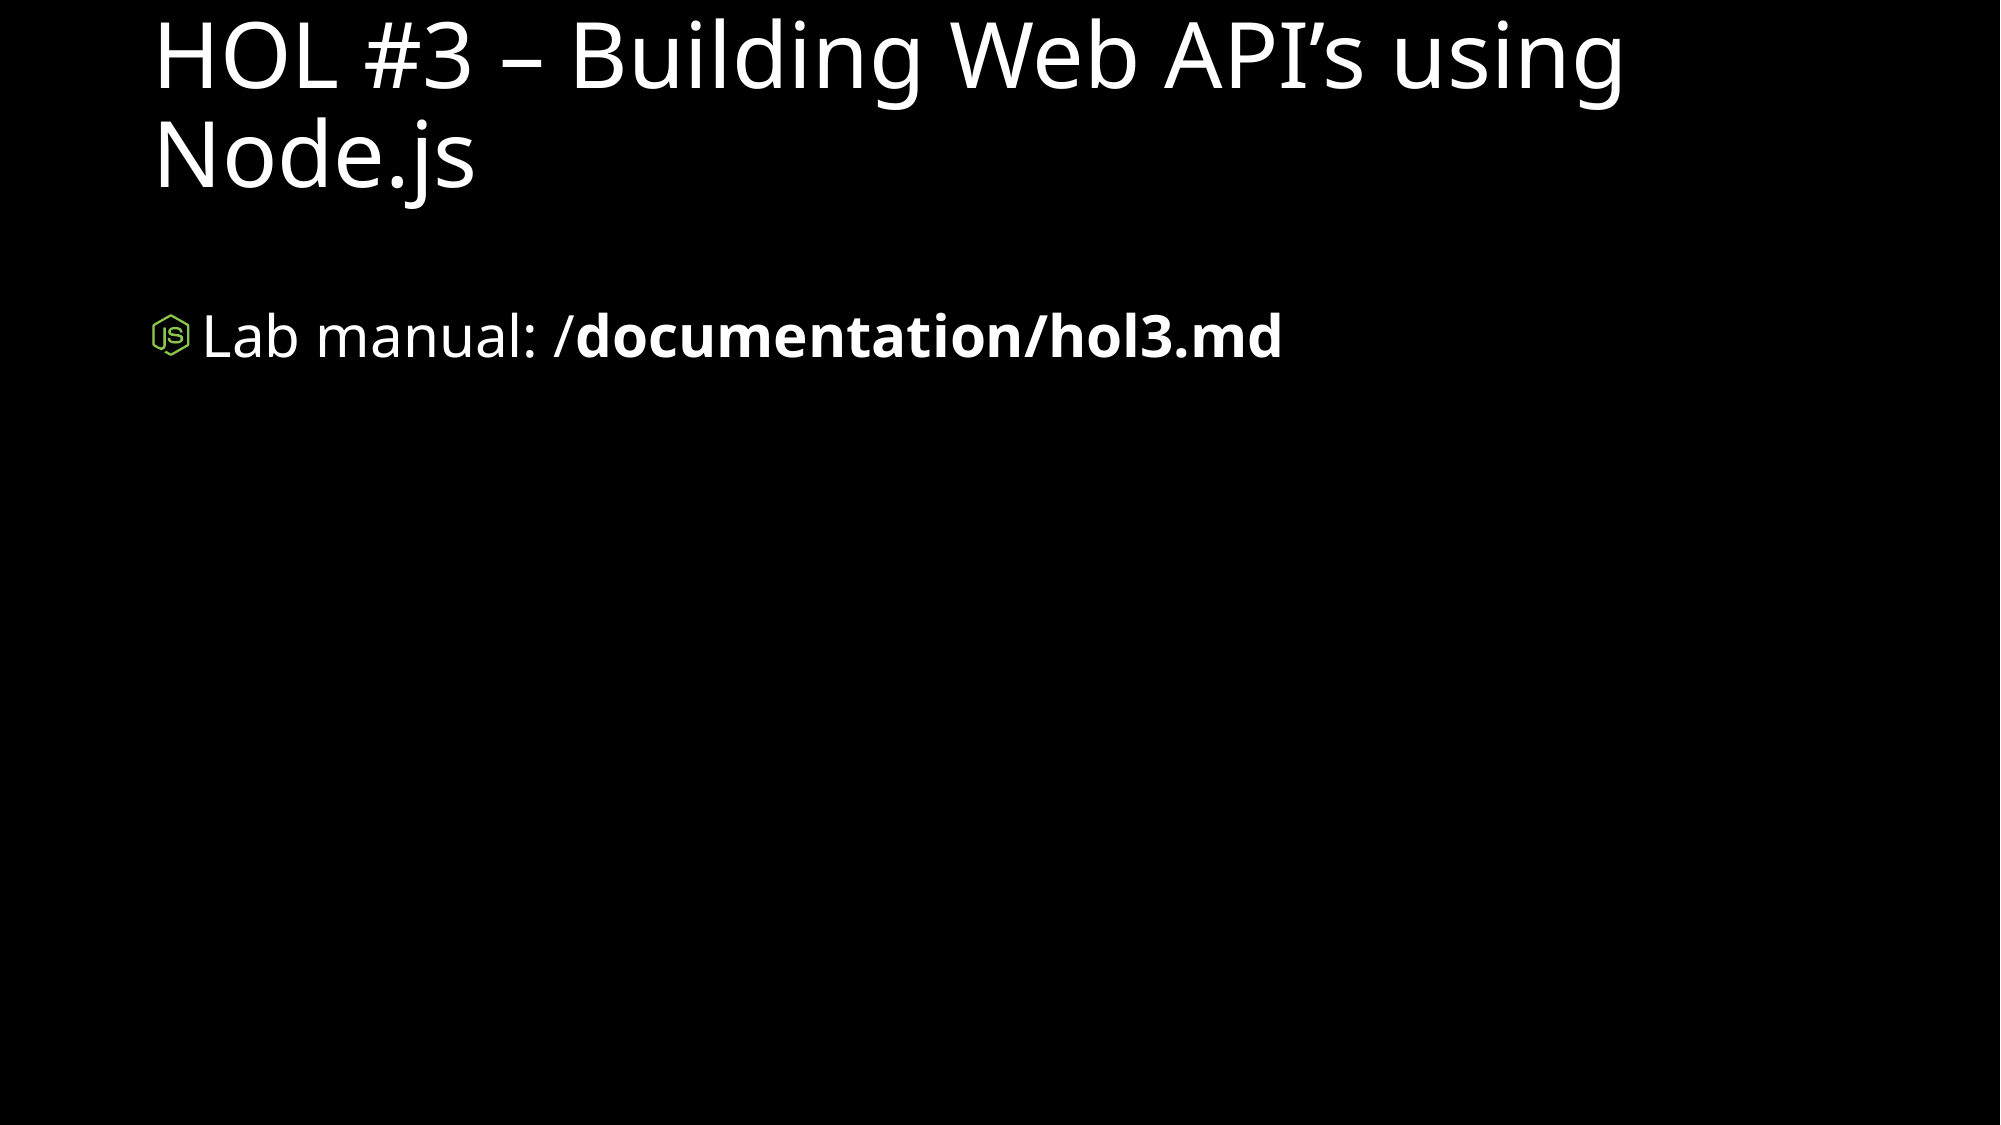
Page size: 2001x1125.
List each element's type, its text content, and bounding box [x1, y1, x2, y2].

picture [152, 314, 202, 356]
title HOL #3 – Building Web API’s using Node.js [137, 0, 1863, 218]
list Lab manual: /documentation/hol3.md [137, 299, 1863, 1014]
